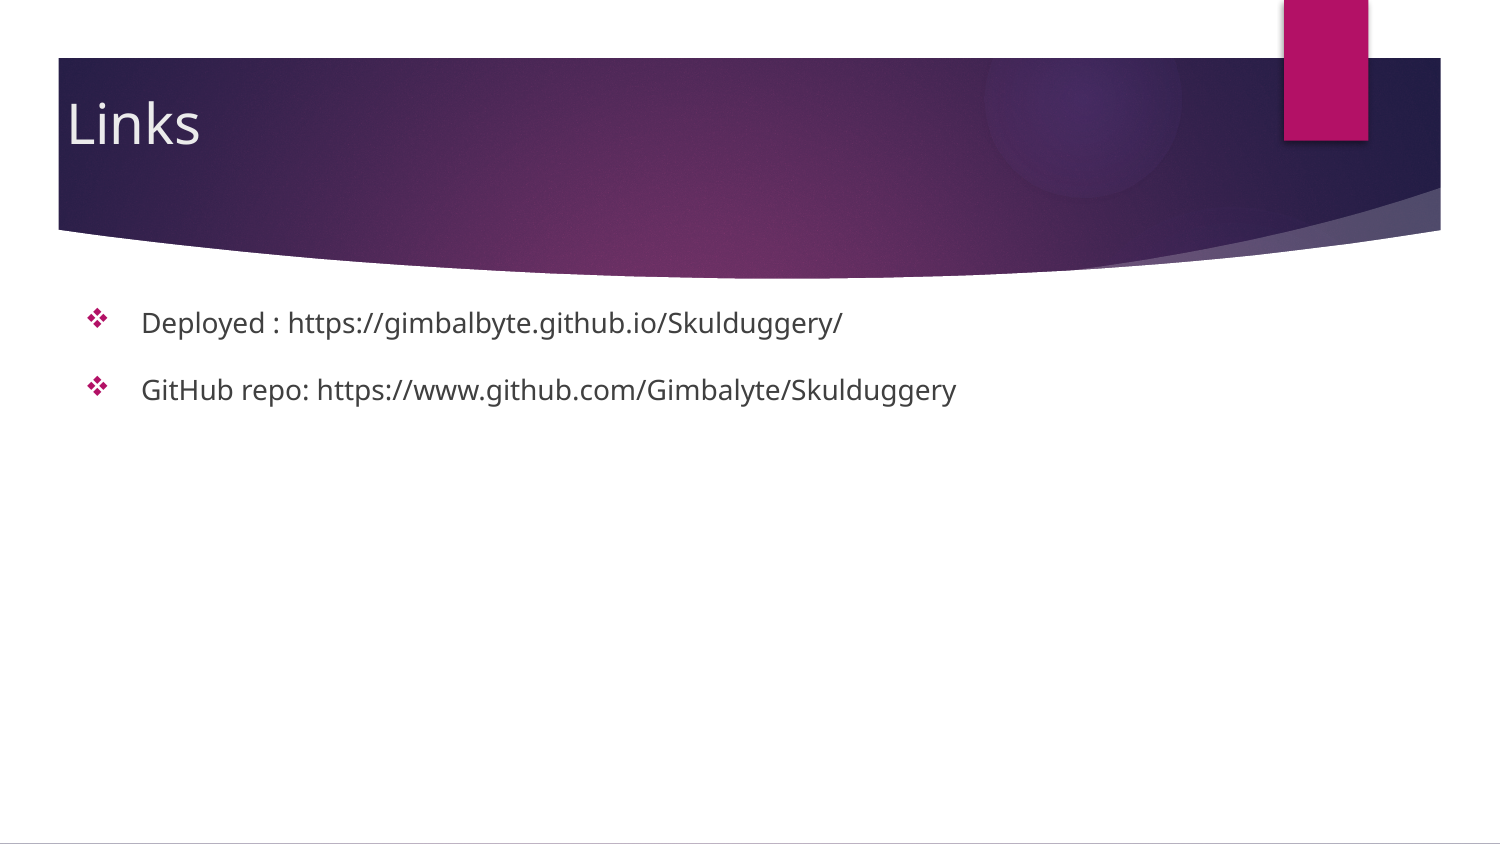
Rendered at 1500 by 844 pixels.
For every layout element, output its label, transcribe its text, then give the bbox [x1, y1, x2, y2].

list Deployed : https://gimbalbyte.github.io/Skulduggery/ GitHub repo: https://www.github.com/Gimbalyte/Skulduggery [51, 189, 1449, 750]
title Links [51, 72, 1449, 167]
